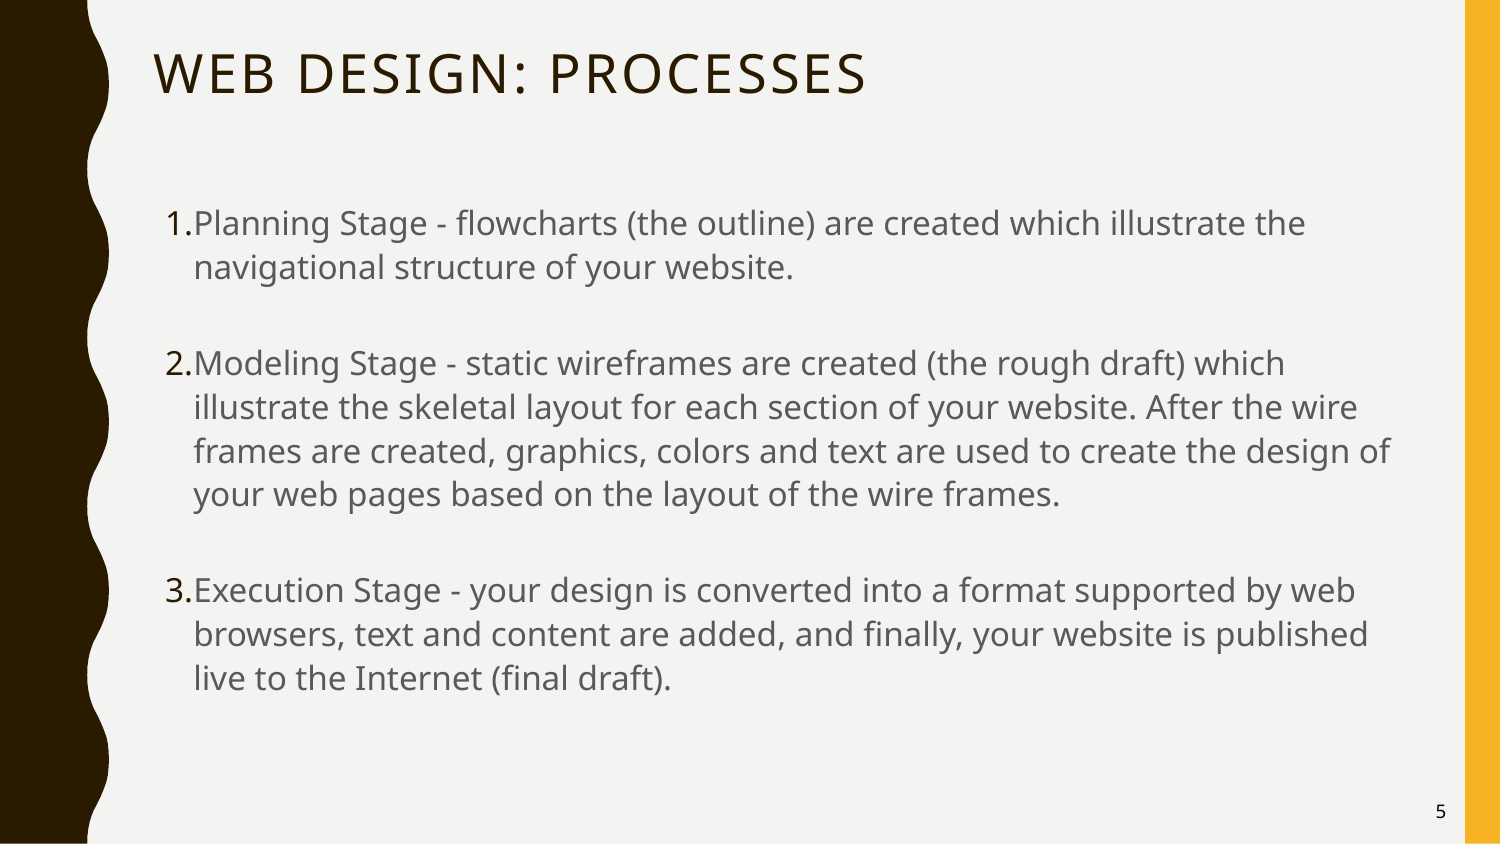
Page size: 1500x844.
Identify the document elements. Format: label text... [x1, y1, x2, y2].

title Web Design: processes [154, 47, 1407, 192]
text_box 5 [1430, 795, 1451, 828]
list Planning Stage - flowcharts (the outline) are created which illustrate the navigational structure of your website. Modeling Stage - static wireframes are created (the rough draft) which illustrate the skeletal layout for each section of your website. After the wire frames are created, graphics, colors and text are used to create the design of your web pages based on the layout of the wire frames. Execution Stage - your design is converted into a format supported by web browsers, text and content are added, and finally, your website is published live to the Internet (final draft). [154, 192, 1407, 724]
